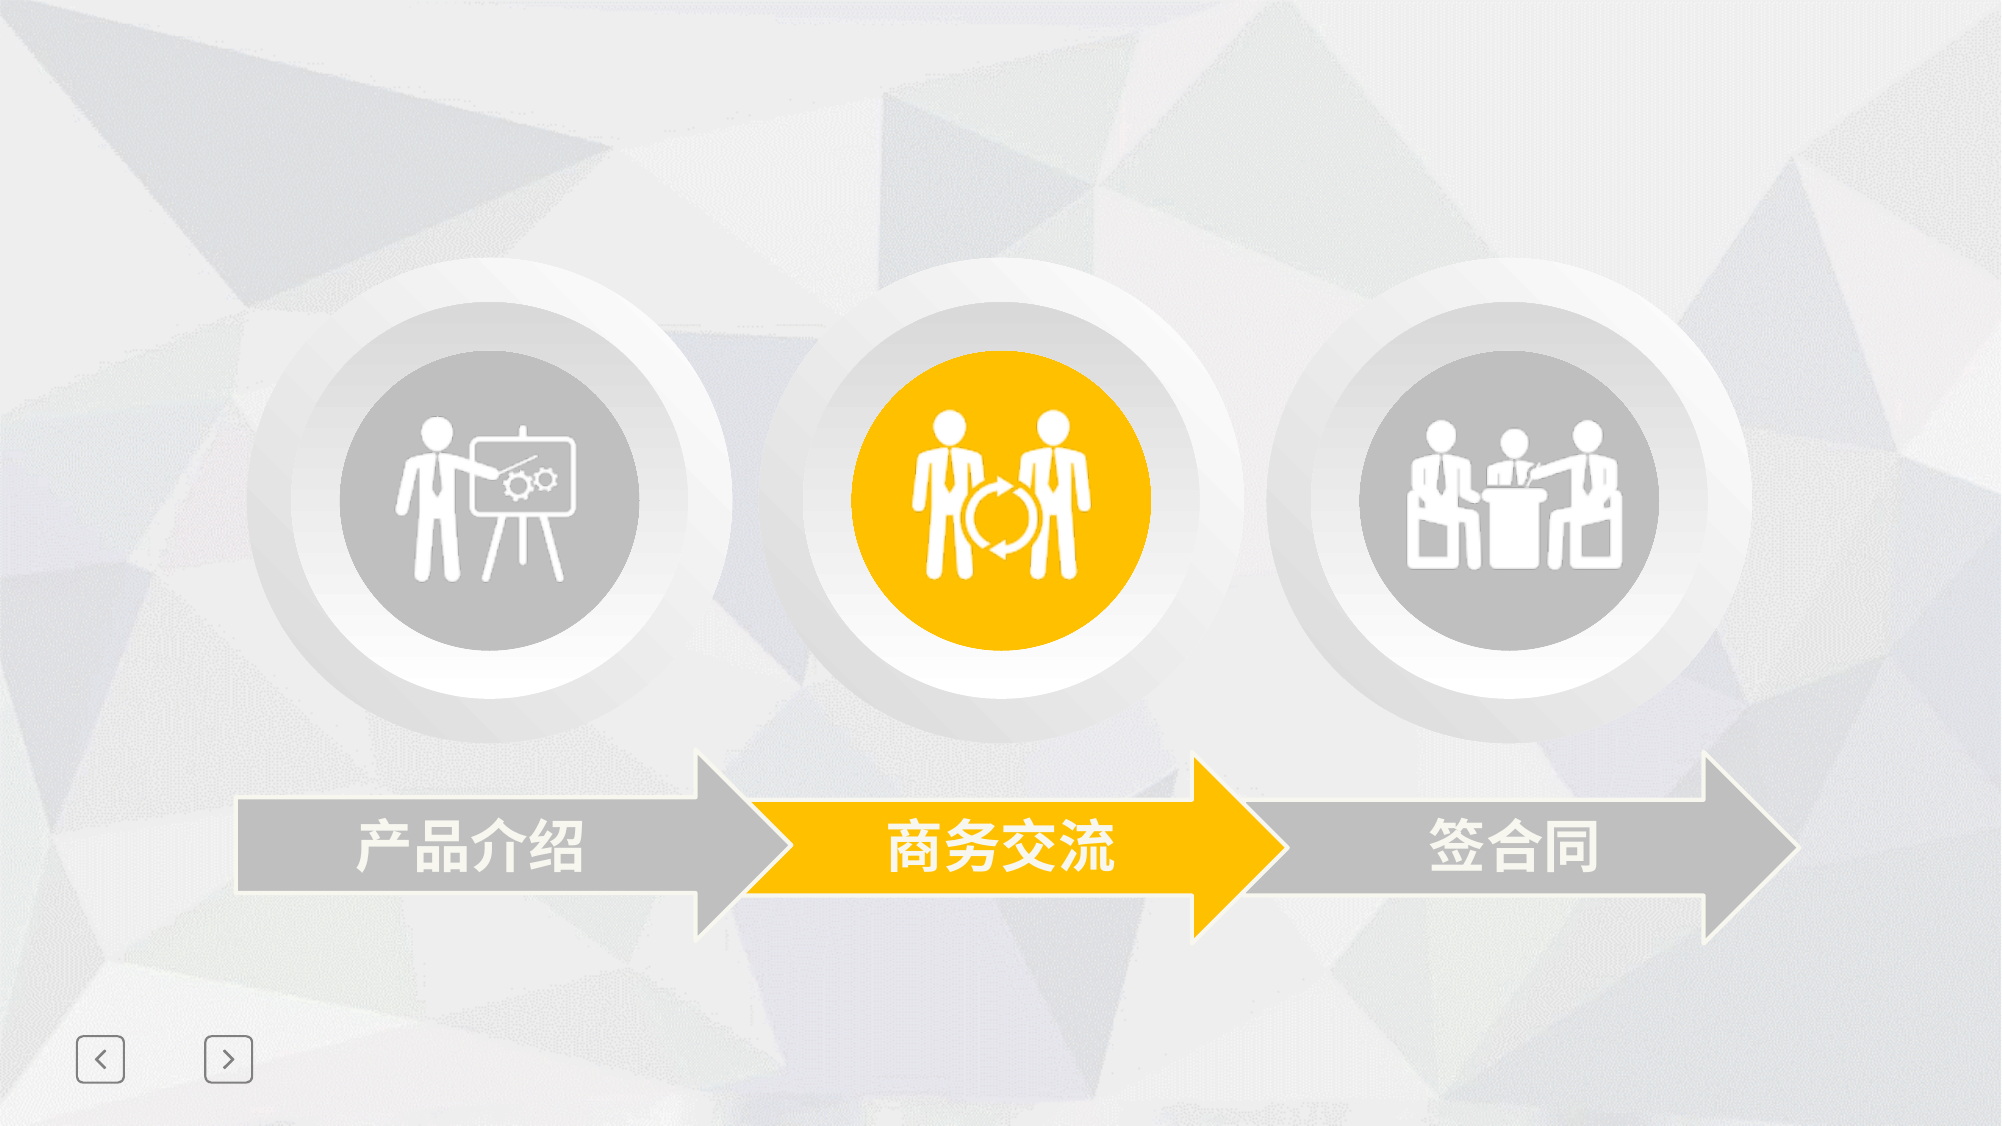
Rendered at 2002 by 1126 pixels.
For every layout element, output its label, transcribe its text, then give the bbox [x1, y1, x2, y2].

text_box 产品介绍 [252, 802, 690, 887]
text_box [1266, 257, 1753, 744]
text_box [1242, 752, 1802, 946]
text_box [233, 752, 781, 943]
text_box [758, 257, 1245, 744]
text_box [246, 257, 733, 744]
text_box 签合同 [1296, 802, 1734, 887]
text_box 商务交流 [781, 802, 1220, 887]
picture [0, 0, 2002, 1126]
text_box [743, 752, 1290, 946]
